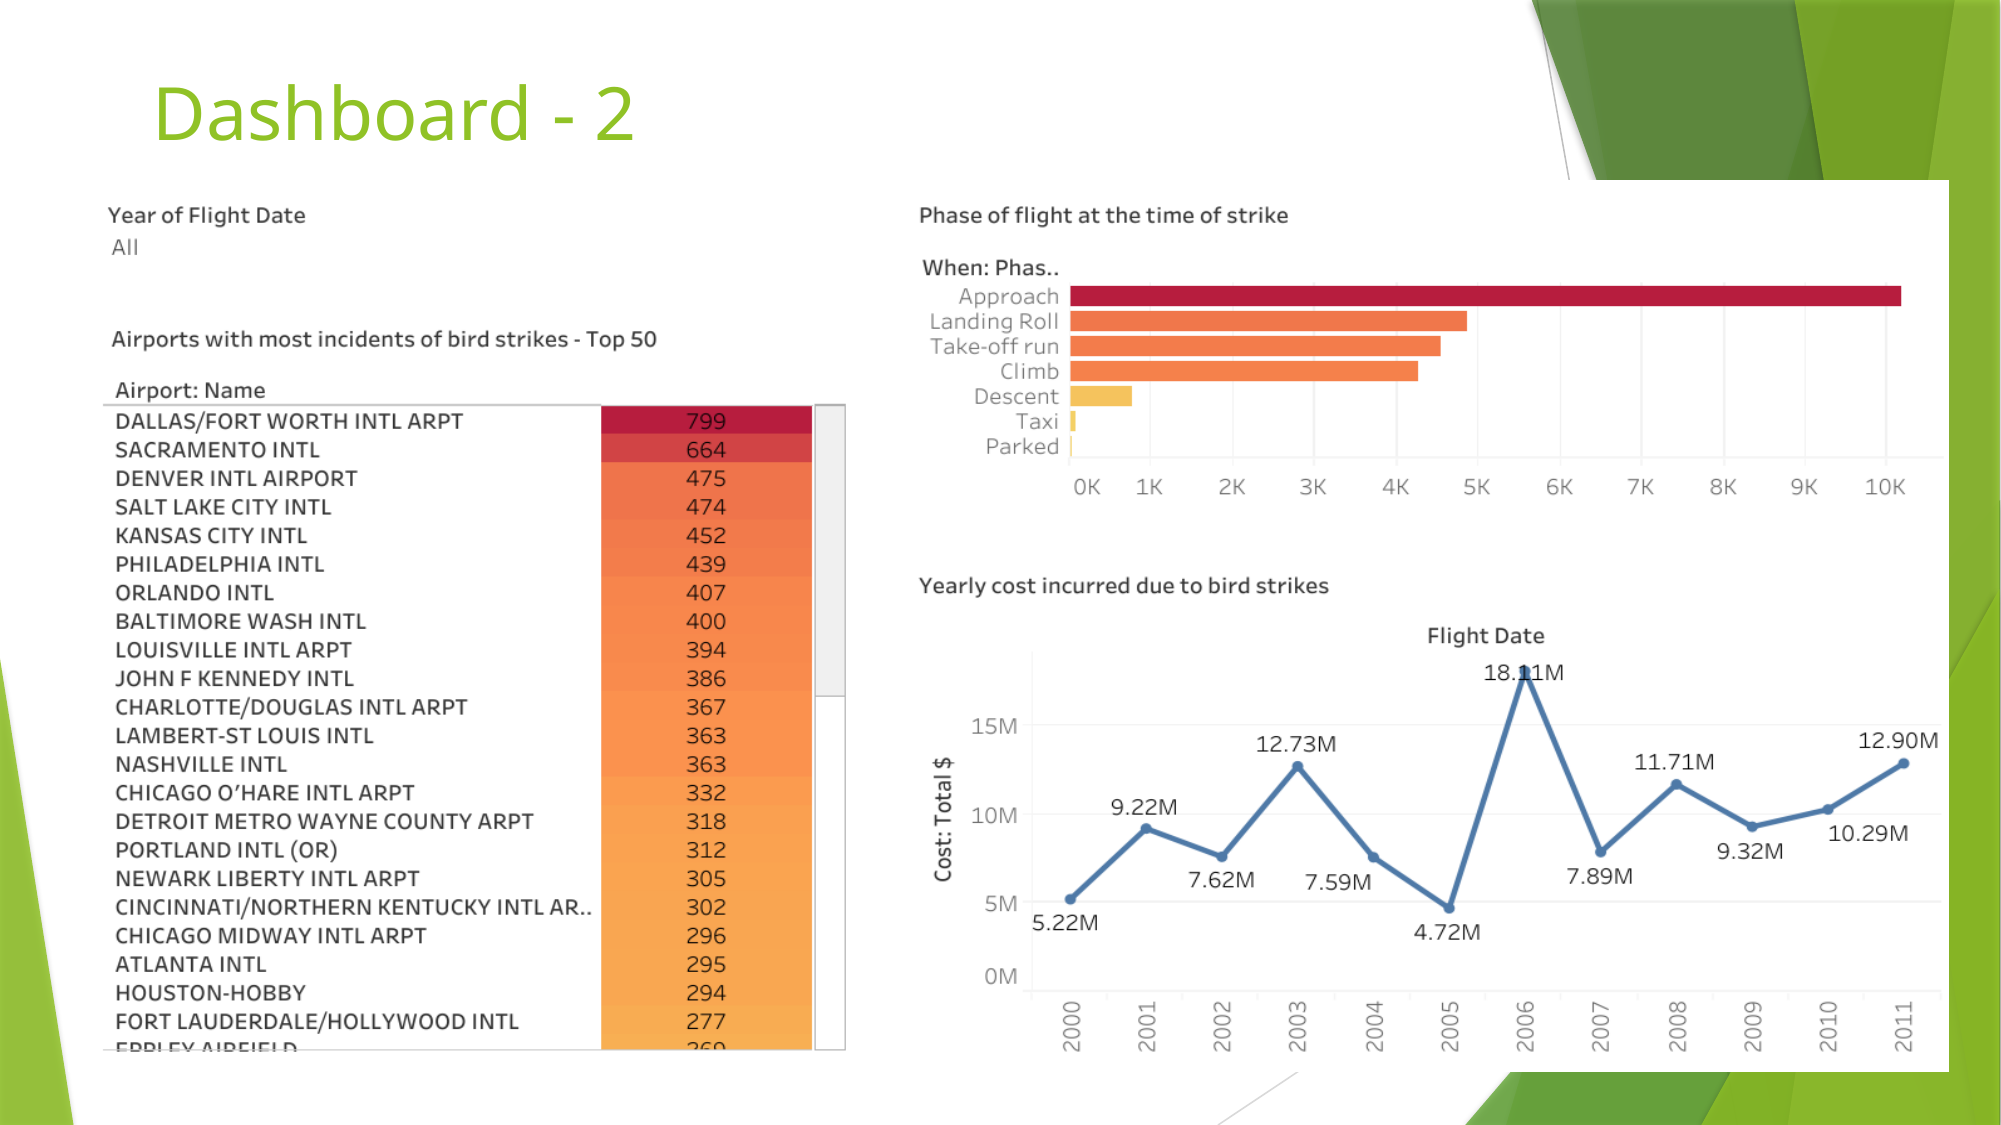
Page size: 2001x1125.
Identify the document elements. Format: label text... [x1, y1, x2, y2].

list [67, 180, 1949, 1073]
title Dashboard - 2 [137, 59, 1863, 164]
